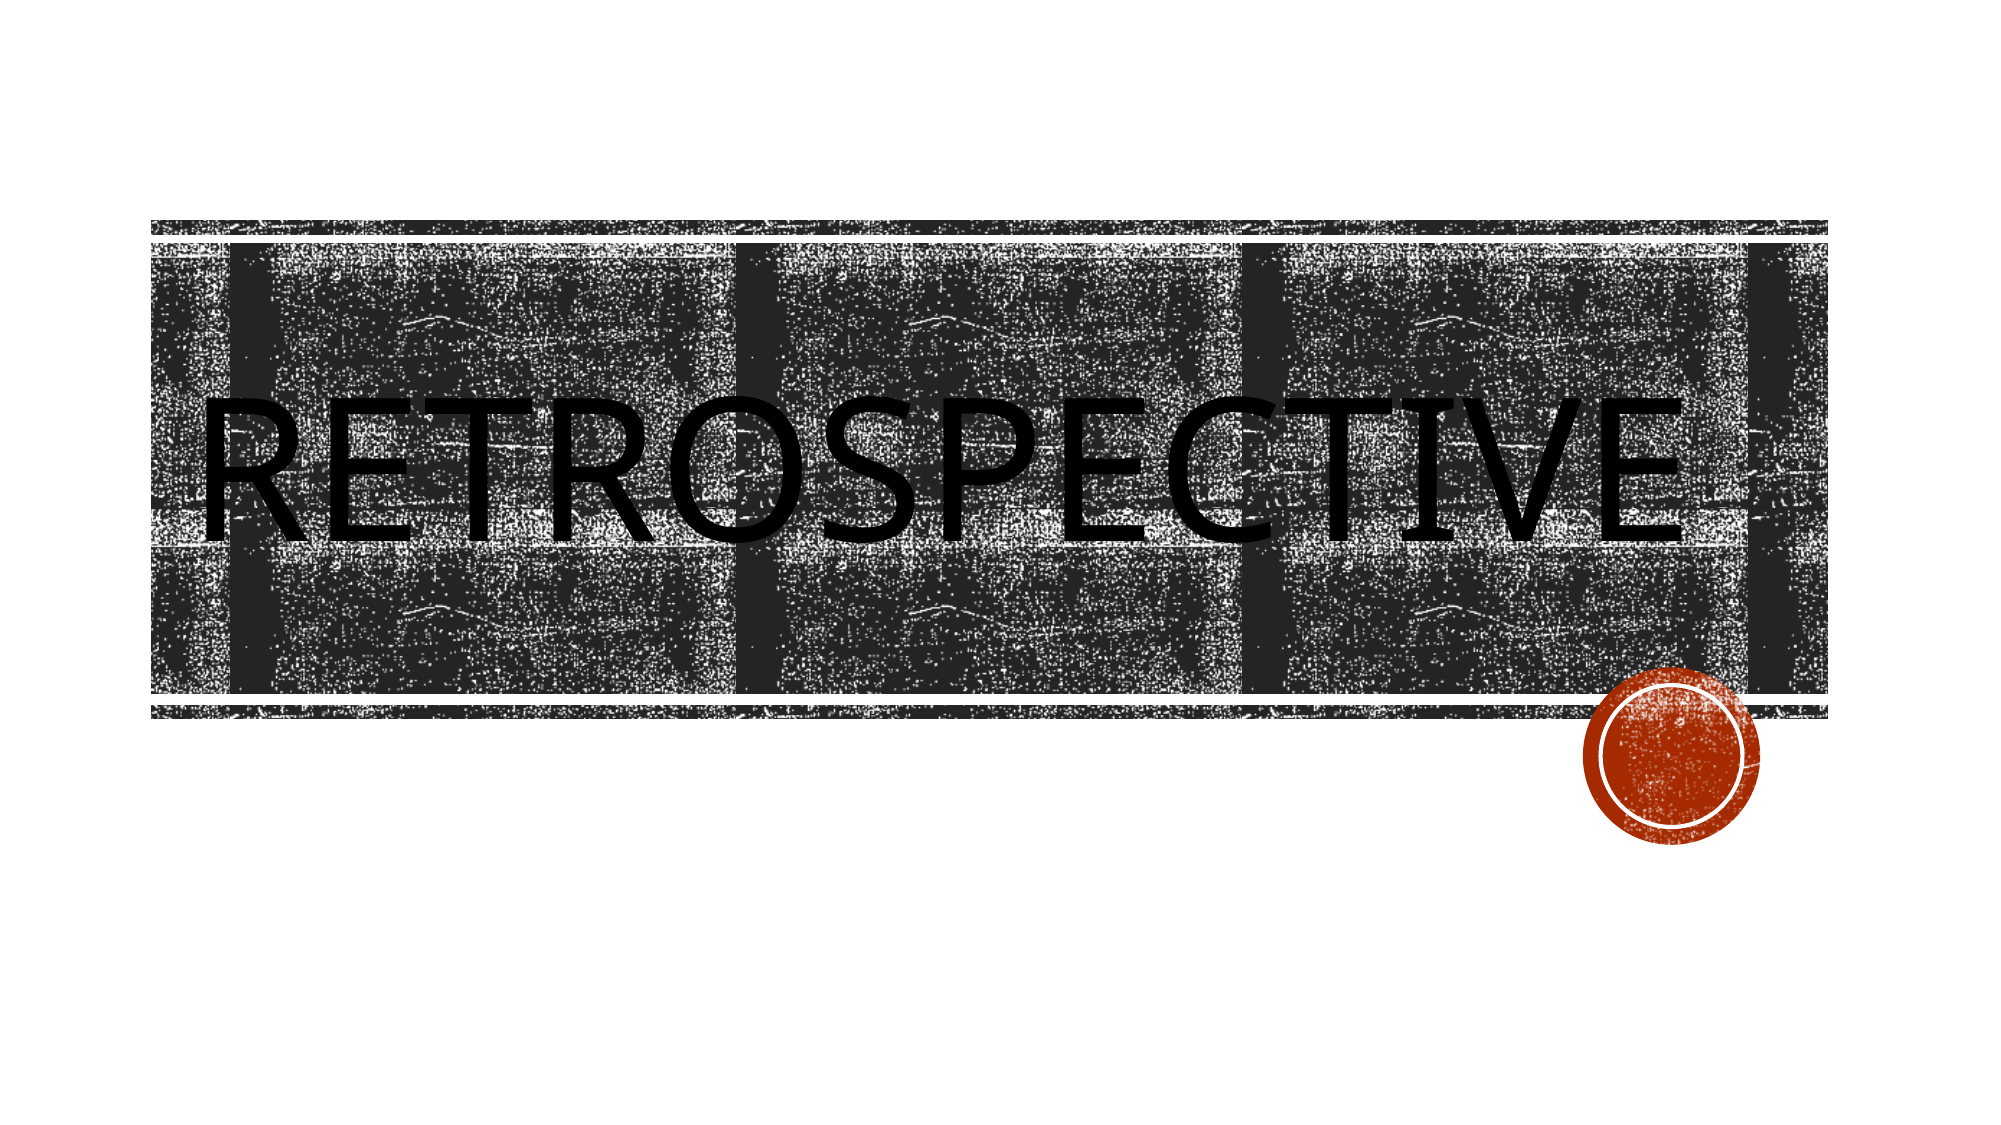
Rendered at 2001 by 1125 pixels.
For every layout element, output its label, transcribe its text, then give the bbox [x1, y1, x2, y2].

title Retrospective [172, 234, 1808, 733]
